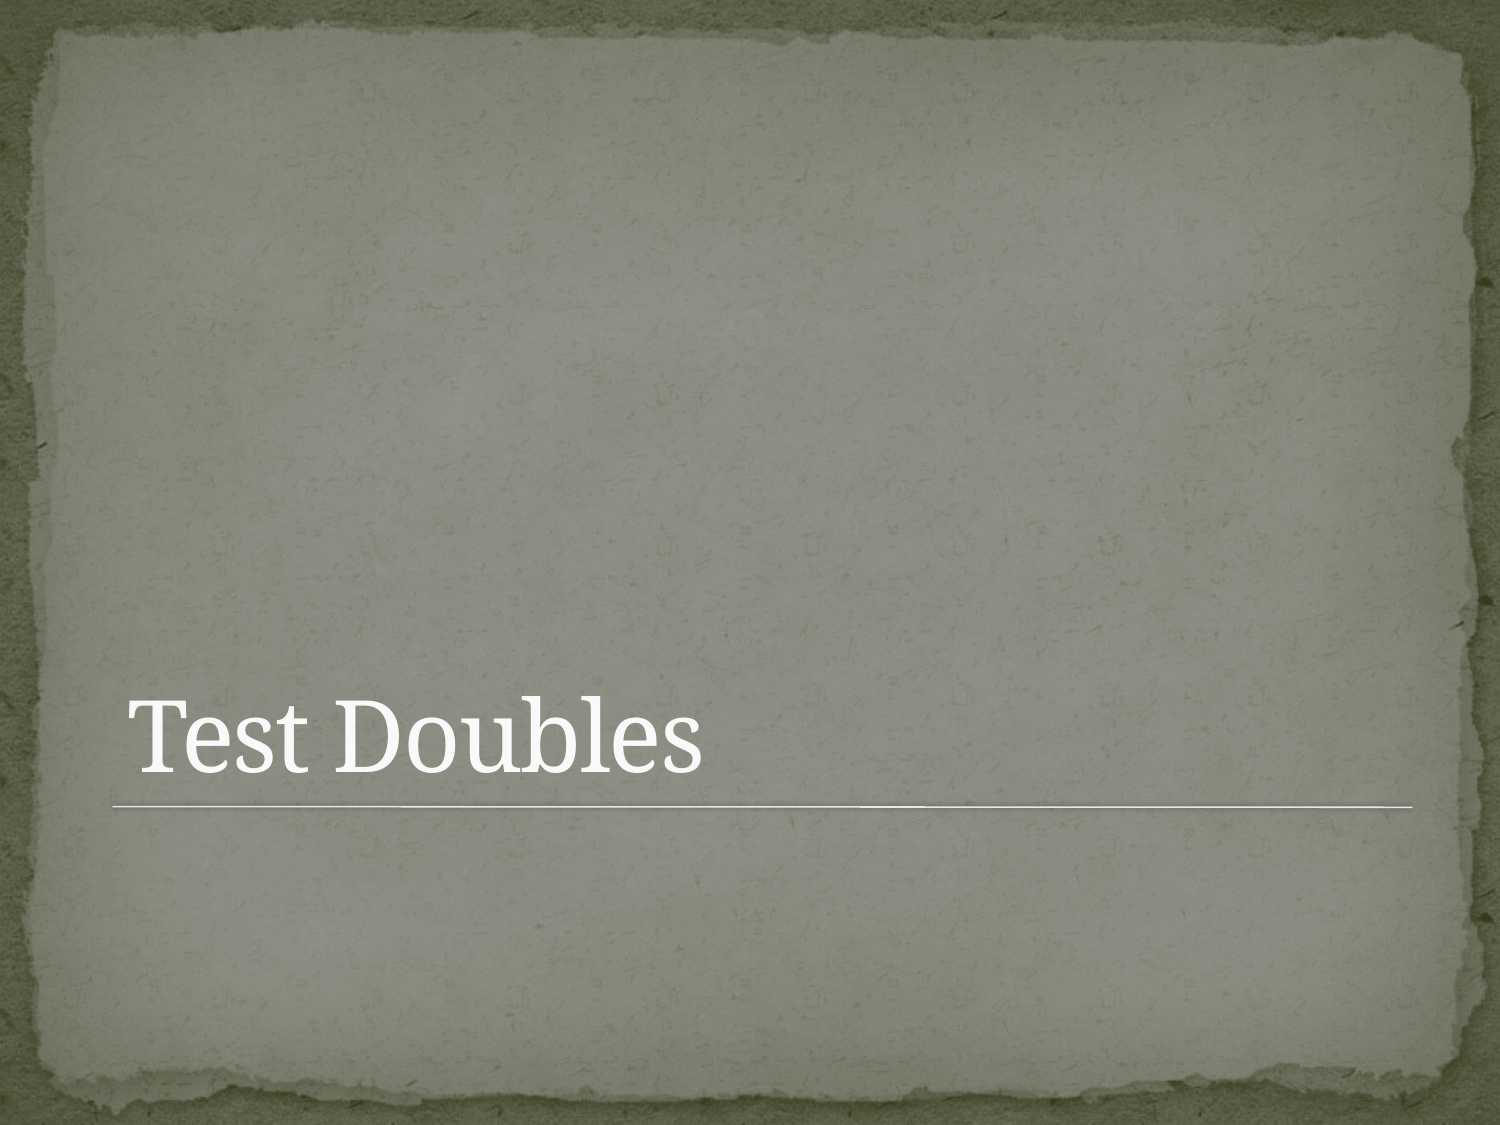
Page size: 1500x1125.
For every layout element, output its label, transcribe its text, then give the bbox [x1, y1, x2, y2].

title Test Doubles [112, 574, 1413, 800]
